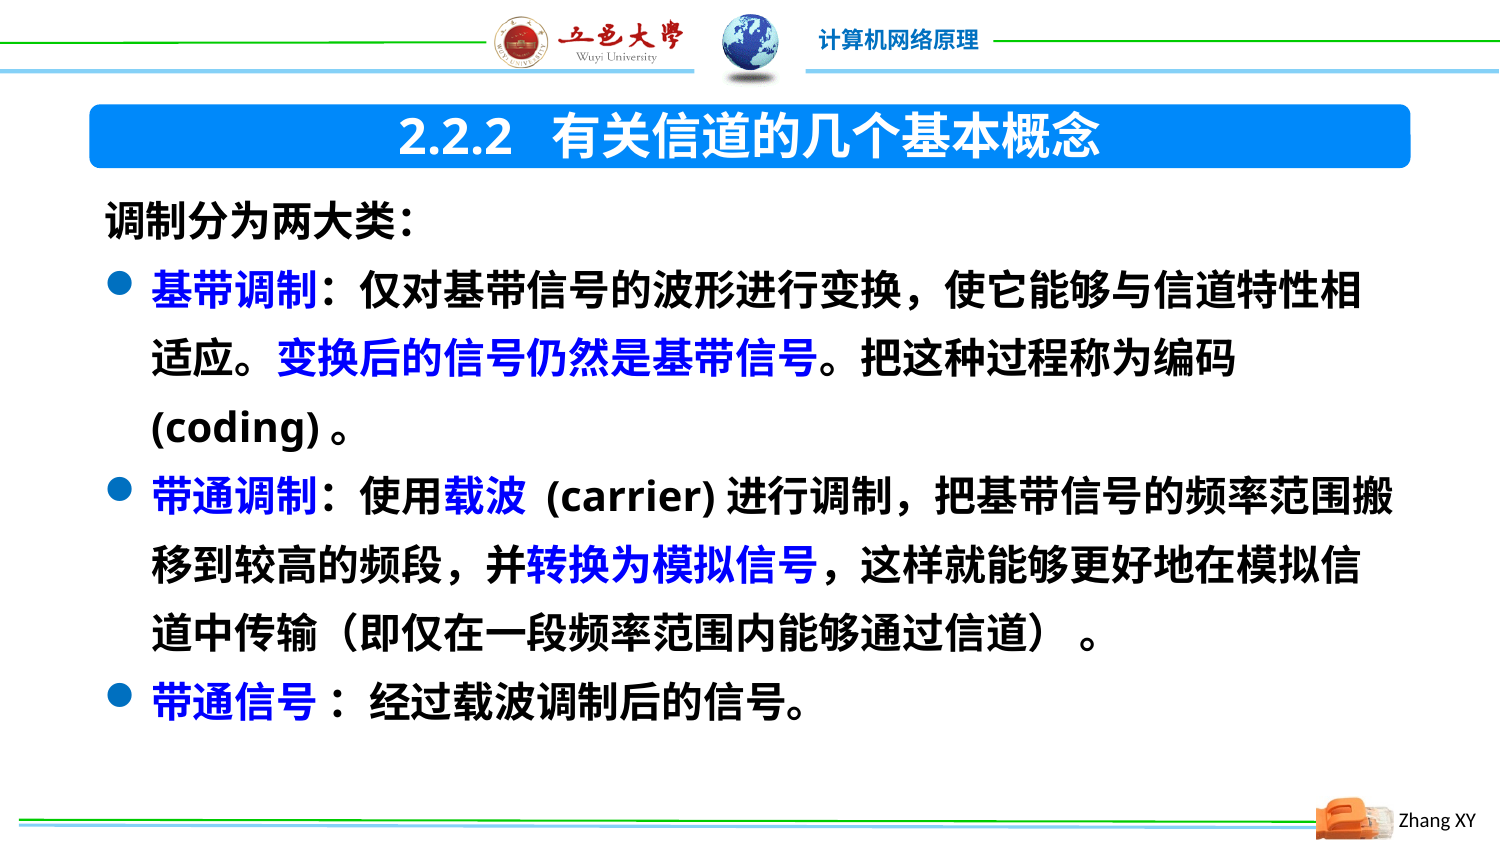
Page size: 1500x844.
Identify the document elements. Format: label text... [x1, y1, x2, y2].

text_box [1116, 104, 1411, 168]
text_box 2.2.2 有关信道的几个基本概念 [384, 97, 1116, 168]
picture [1316, 796, 1394, 840]
picture [494, 15, 697, 69]
picture [720, 12, 780, 88]
text_box 调制分为两大类： 基带调制：仅对基带信号的波形进行变换，使它能够与信道特性相适应。变换后的信号仍然是基带信号。把这种过程称为编码 (coding)。 带通调制：使用载波 (carrier)进行调制，把基带信号的频率范围搬移到较高的频段，并转换为模拟信号，这样就能够更好地在模拟信道中传输（即仅在一段频率范围内能够通过信道） 。 带通信号 ：经过载波调制后的信号。 [89, 168, 1411, 734]
text_box [89, 104, 384, 168]
